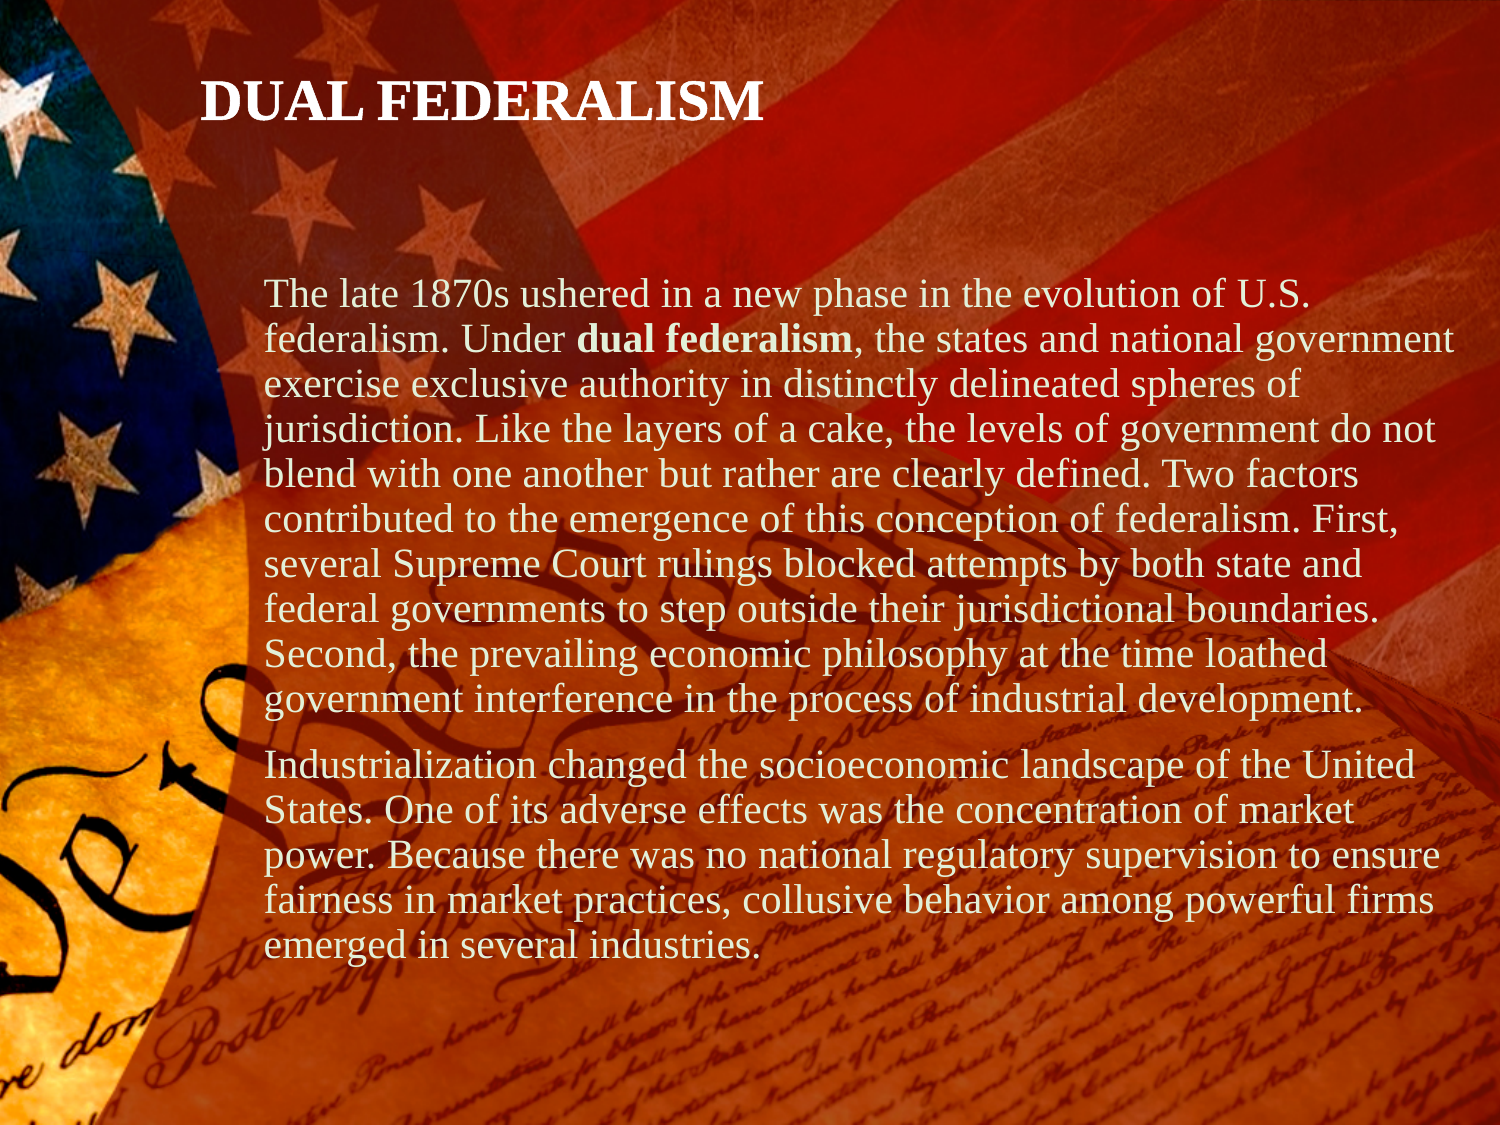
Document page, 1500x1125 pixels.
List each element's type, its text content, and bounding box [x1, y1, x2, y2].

title DUAL FEDERALISM [185, 59, 1397, 143]
list The late 1870s ushered in a new phase in the evolution of U.S. federalism. Under dual federalism, the states and national government exercise exclusive authority in distinctly delineated spheres of jurisdiction. Like the layers of a cake, the levels of government do not blend with one another but rather are clearly defined. Two factors contributed to the emergence of this conception of federalism. First, several Supreme Court rulings blocked attempts by both state and federal governments to step outside their jurisdictional boundaries. Second, the prevailing economic philosophy at the time loathed government interference in the process of industrial development. Industrialization changed the socioeconomic landscape of the United States. One of its adverse effects was the concentration of market power. Because there was no national regulatory supervision to ensure fairness in market practices, collusive behavior among powerful firms emerged in several industries. [248, 264, 1483, 1062]
picture [0, 0, 1500, 1125]
